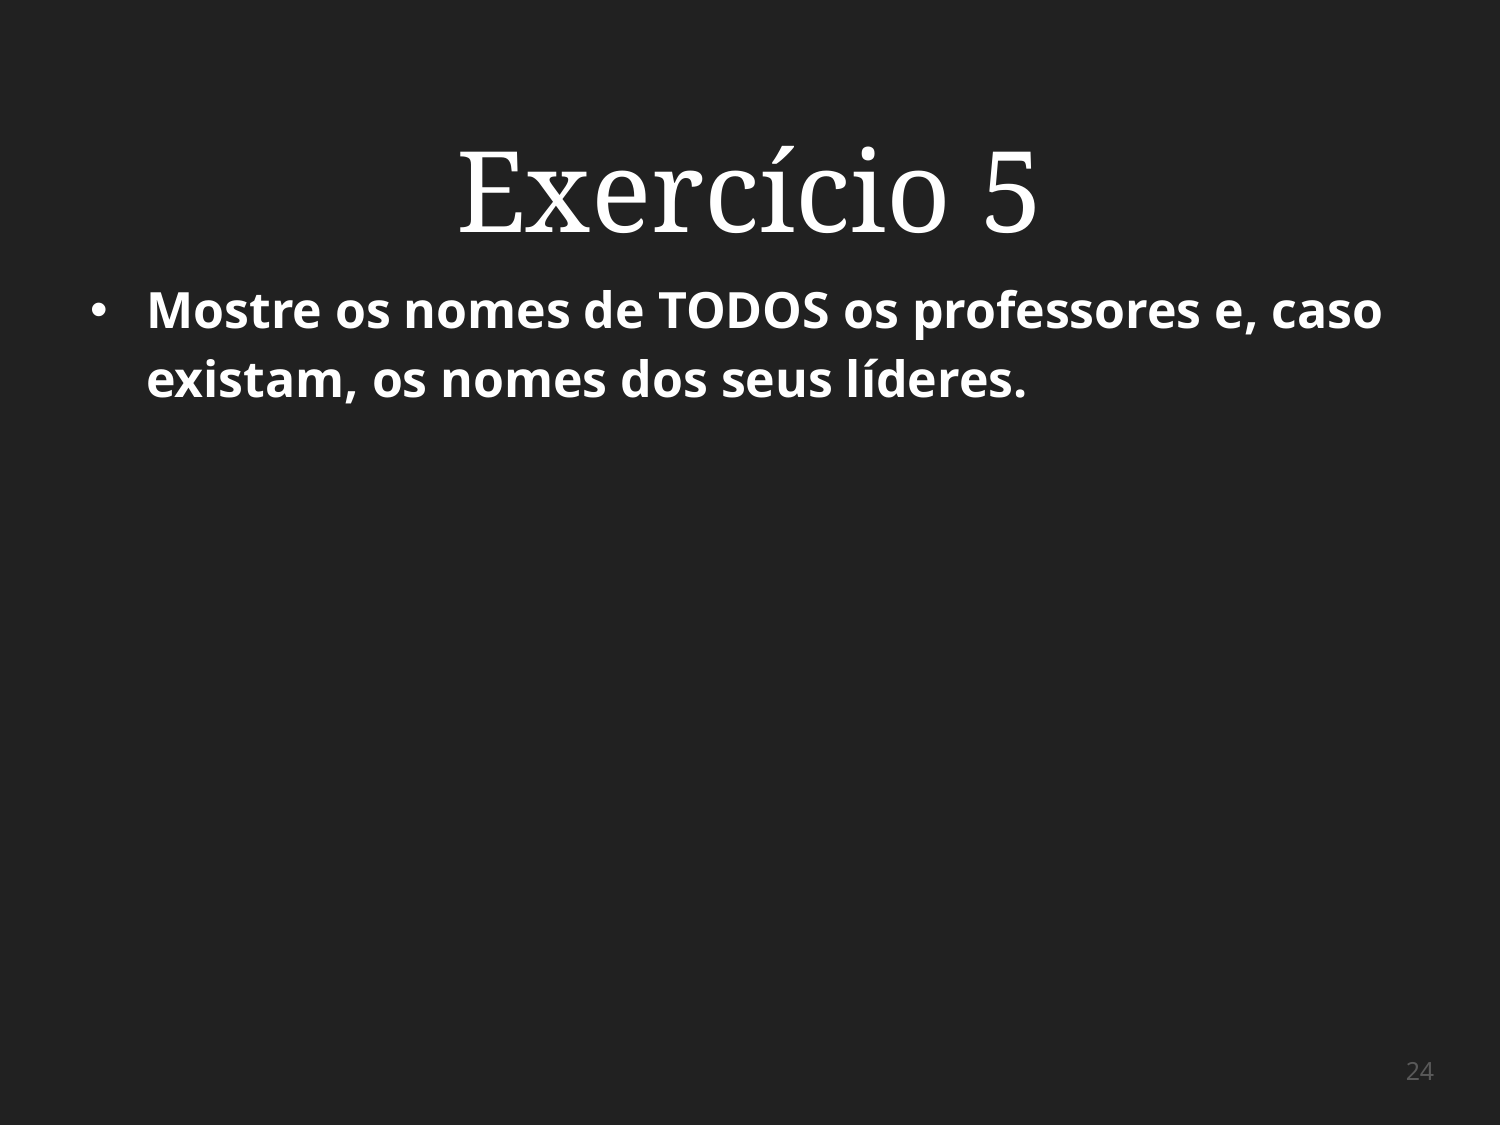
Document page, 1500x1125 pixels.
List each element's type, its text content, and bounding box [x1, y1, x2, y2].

list Mostre os nomes de TODOS os professores e, caso existam, os nomes dos seus líderes. [75, 262, 1425, 1005]
title Exercício 5 [75, 0, 1425, 262]
slide_number ‹#› [1401, 1042, 1494, 1103]
